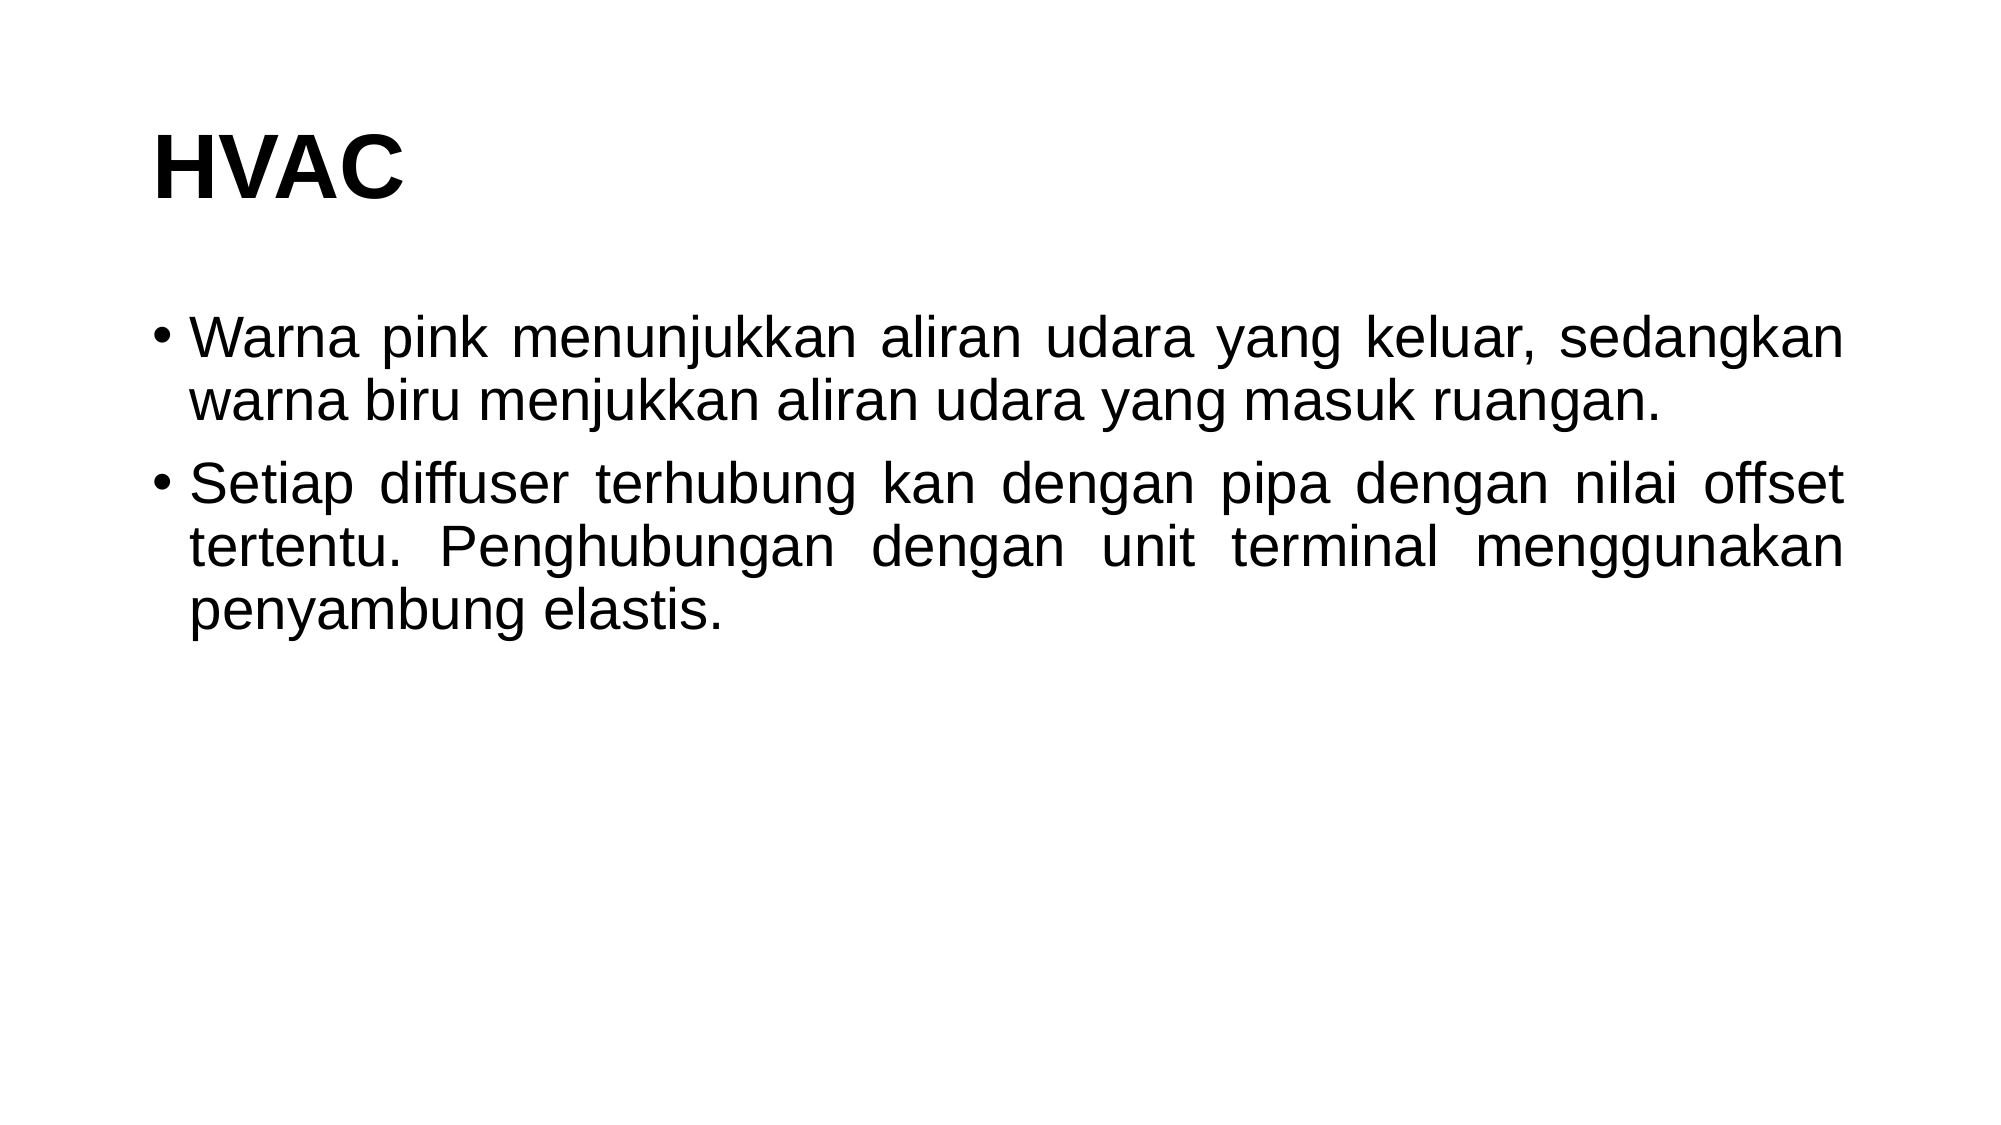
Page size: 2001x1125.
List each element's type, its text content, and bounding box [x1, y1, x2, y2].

list Warna pink menunjukkan aliran udara yang keluar, sedangkan warna biru menjukkan aliran udara yang masuk ruangan. Setiap diffuser terhubung kan dengan pipa dengan nilai offset tertentu. Penghubungan dengan unit terminal menggunakan penyambung elastis. [137, 299, 1863, 1014]
title HVAC [137, 59, 1863, 278]
